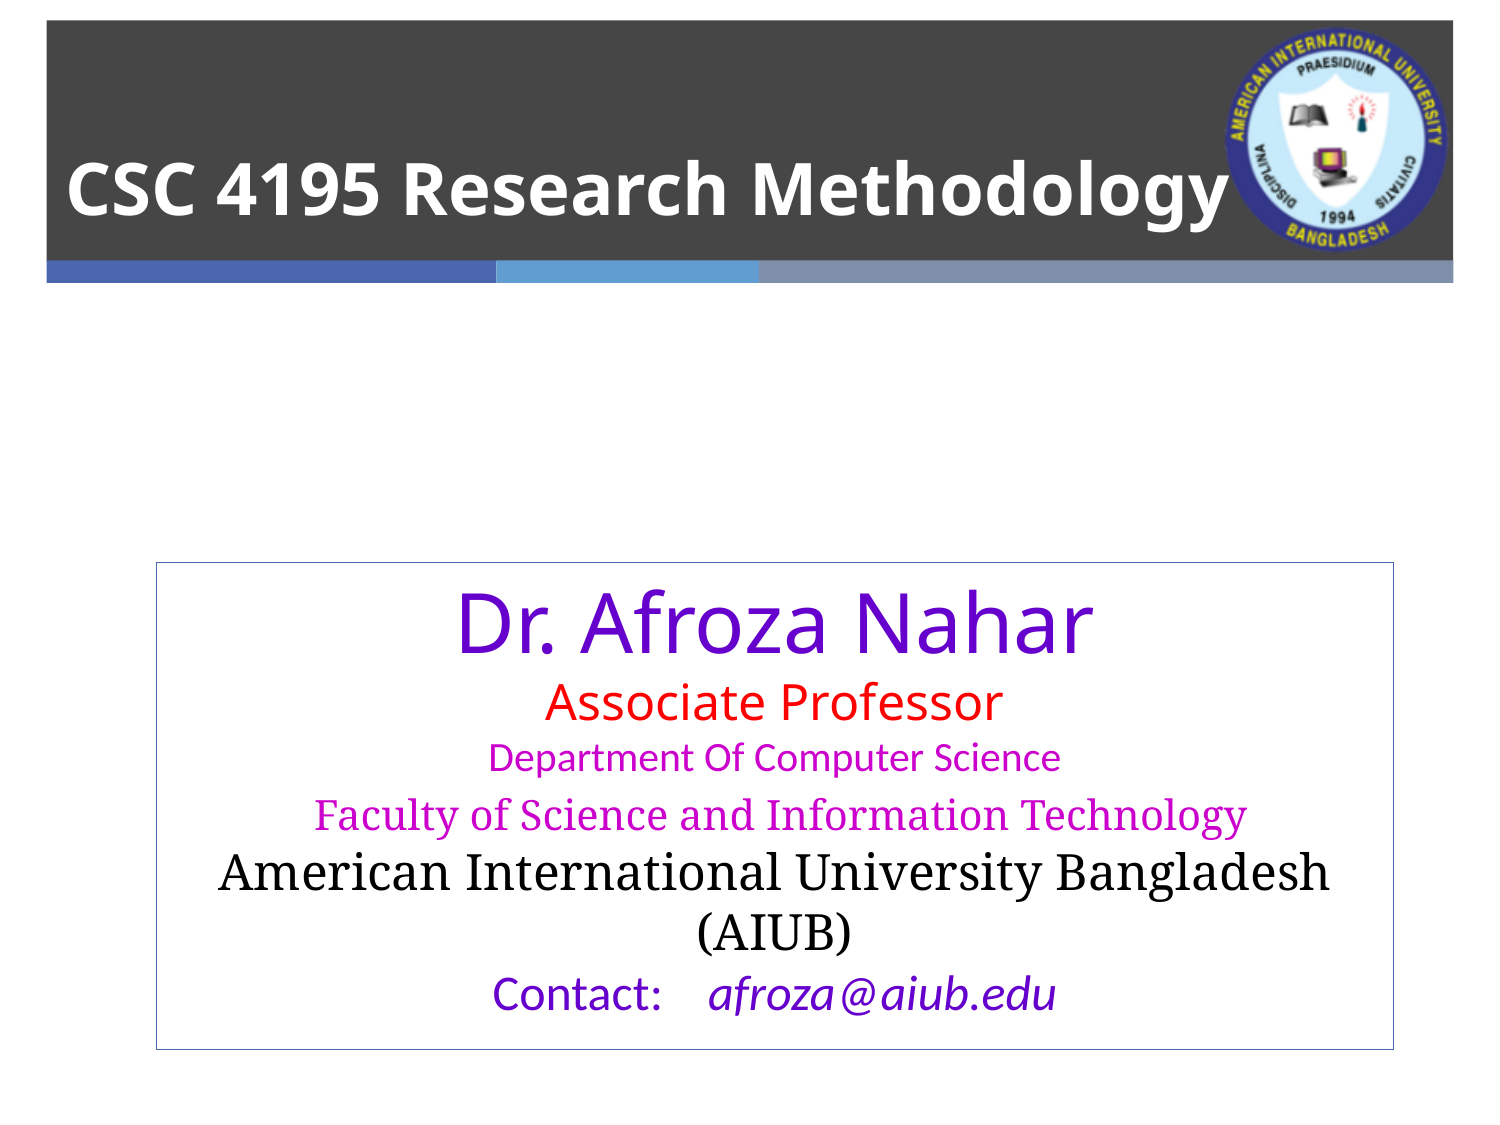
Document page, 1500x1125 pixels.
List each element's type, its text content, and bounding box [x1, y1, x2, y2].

title CSC 4195 Research Methodology [50, 75, 1332, 238]
subtitle Dr. Afroza Nahar Associate Professor Department Of Computer Science Faculty of Science and Information Technology American International University Bangladesh (AIUB) Contact: afroza@aiub.edu [156, 562, 1394, 1050]
picture [1220, 22, 1454, 258]
